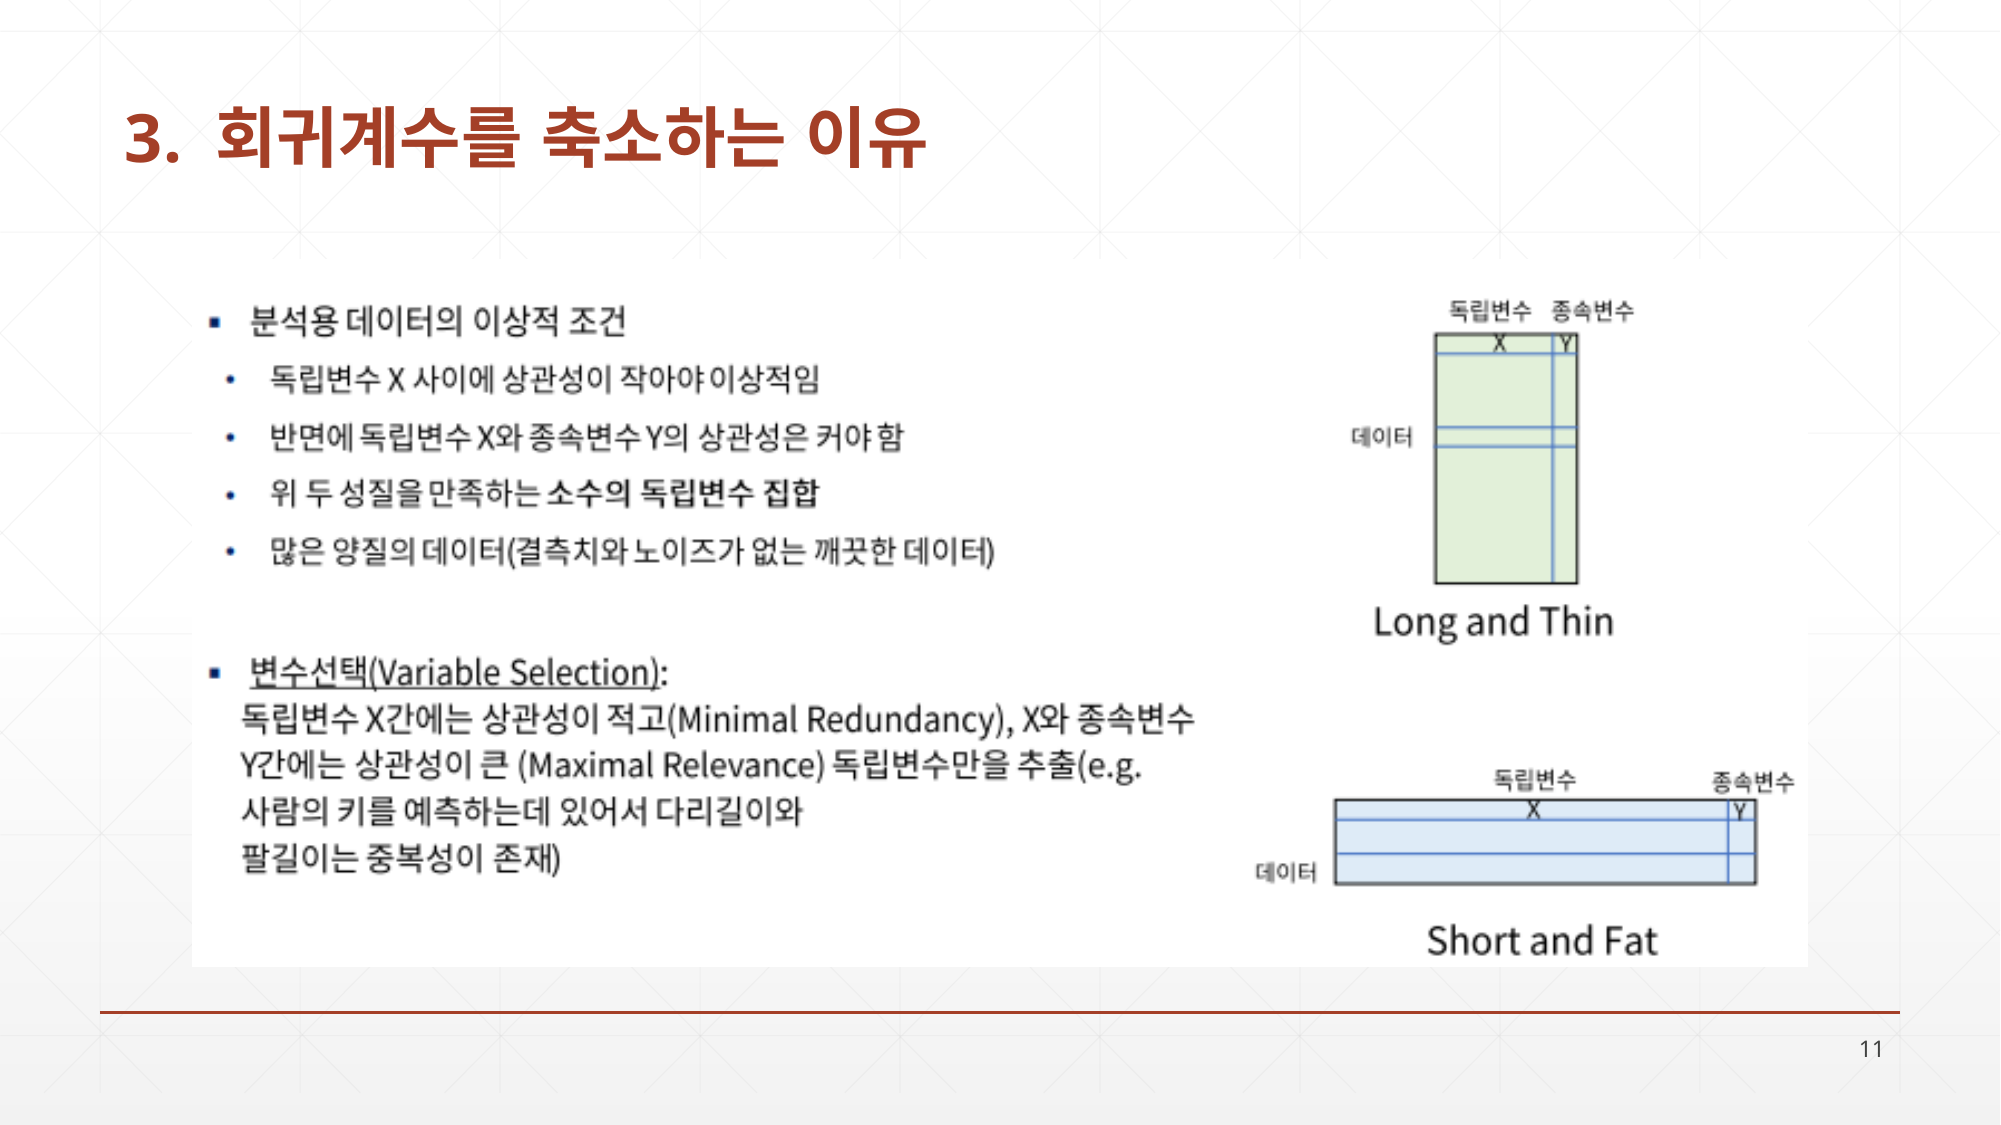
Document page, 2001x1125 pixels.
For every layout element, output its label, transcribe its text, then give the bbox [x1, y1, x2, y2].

title 3. 회귀계수를 축소하는 이유 [109, 71, 1566, 185]
picture [192, 259, 1808, 967]
slide_number 11 [1749, 1031, 1901, 1069]
